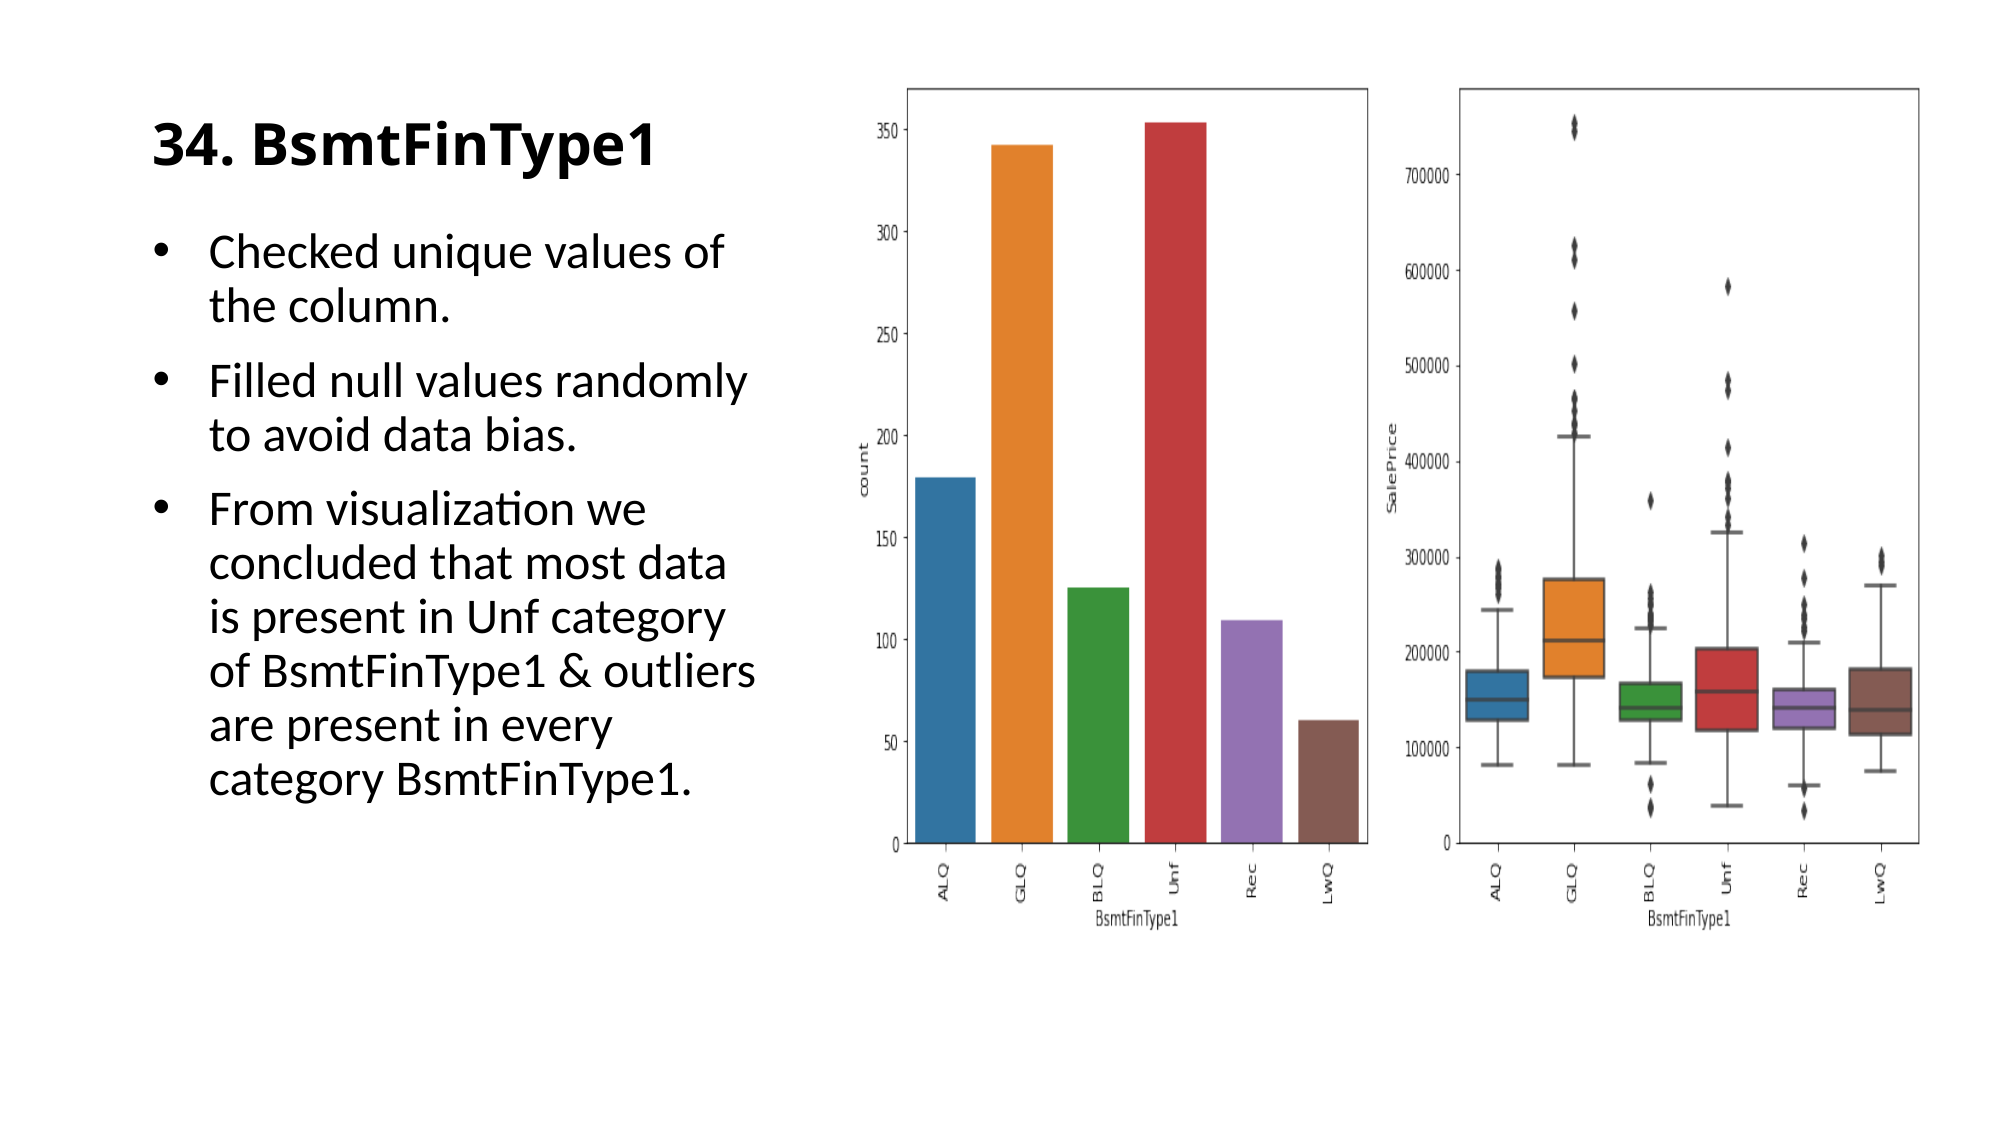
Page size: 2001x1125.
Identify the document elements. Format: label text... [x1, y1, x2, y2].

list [850, 74, 1927, 945]
list Checked unique values of the column. Filled null values randomly to avoid data bias. From visualization we concluded that most data is present in Unf category of BsmtFinType1 & outliers are present in every category BsmtFinType1. [137, 217, 783, 1018]
title 34. BsmtFinType1 [137, 75, 783, 186]
